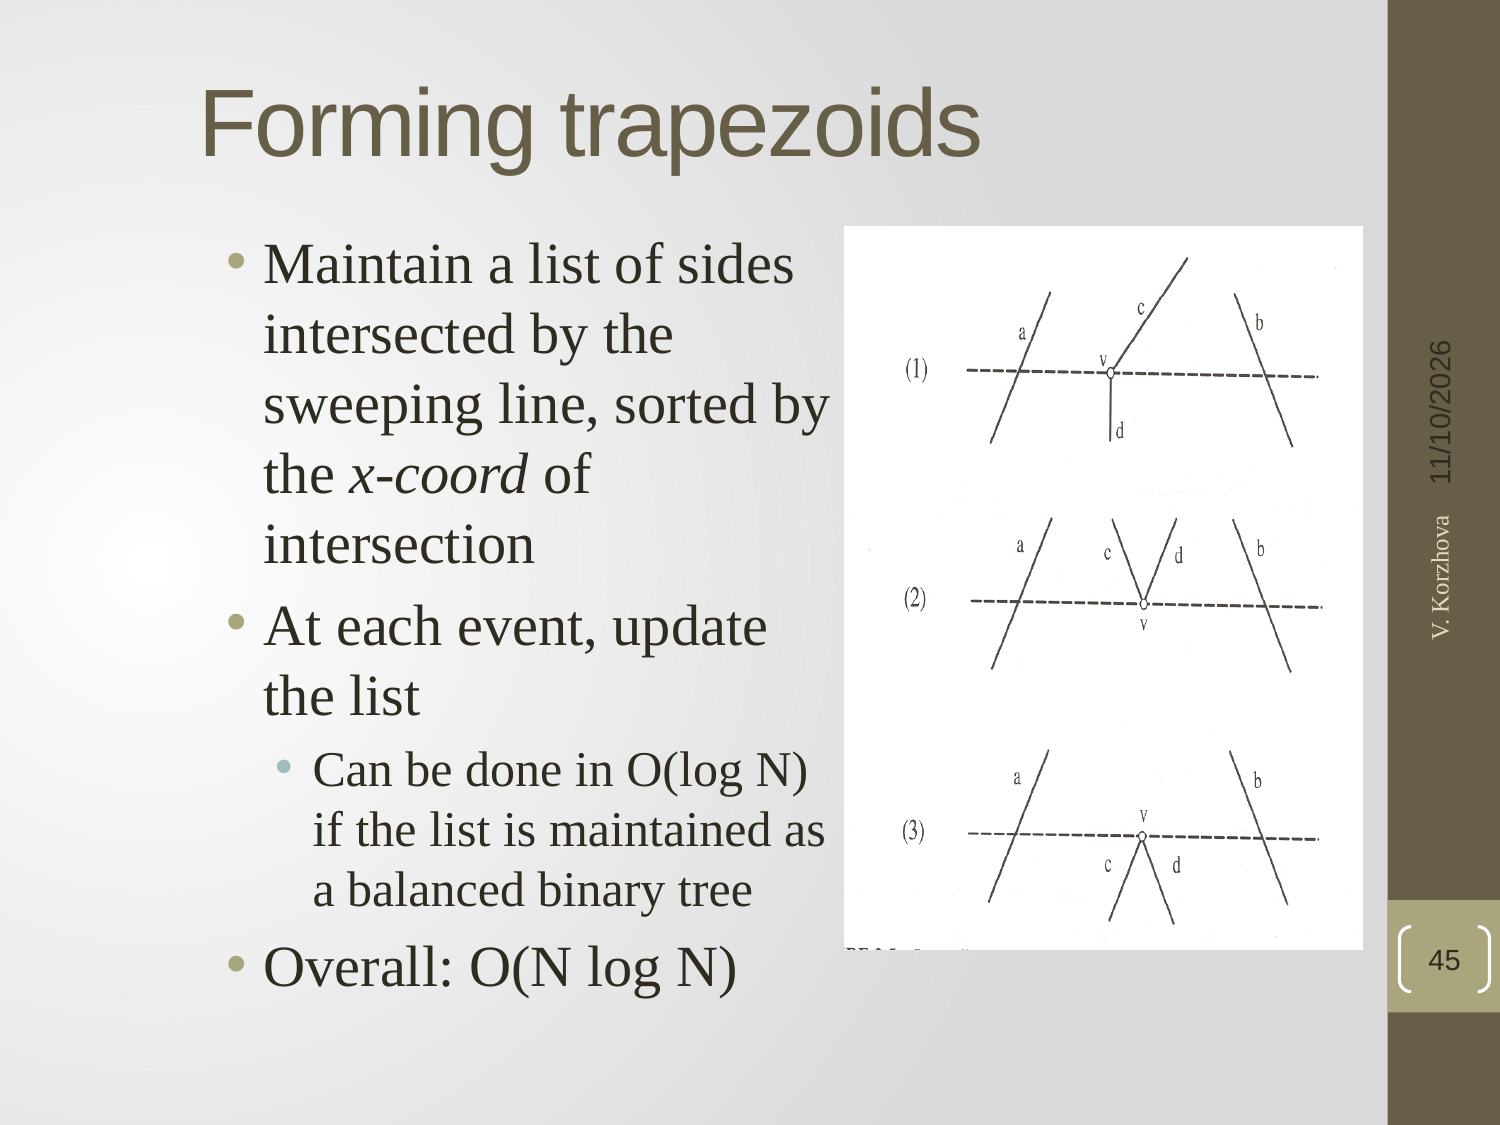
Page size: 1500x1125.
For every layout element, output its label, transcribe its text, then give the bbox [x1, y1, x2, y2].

list Maintain a list of sides intersected by the sweeping line, sorted by the x-coord of intersection At each event, update the list Can be done in O(log N) if the list is maintained as a balanced binary tree Overall: O(N log N) [192, 217, 862, 1019]
footer V. Korzhova [1408, 500, 1469, 889]
title Forming trapezoids [183, 24, 1459, 212]
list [844, 225, 1363, 951]
slide_number 45 [1397, 925, 1492, 994]
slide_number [1408, 100, 1469, 500]
